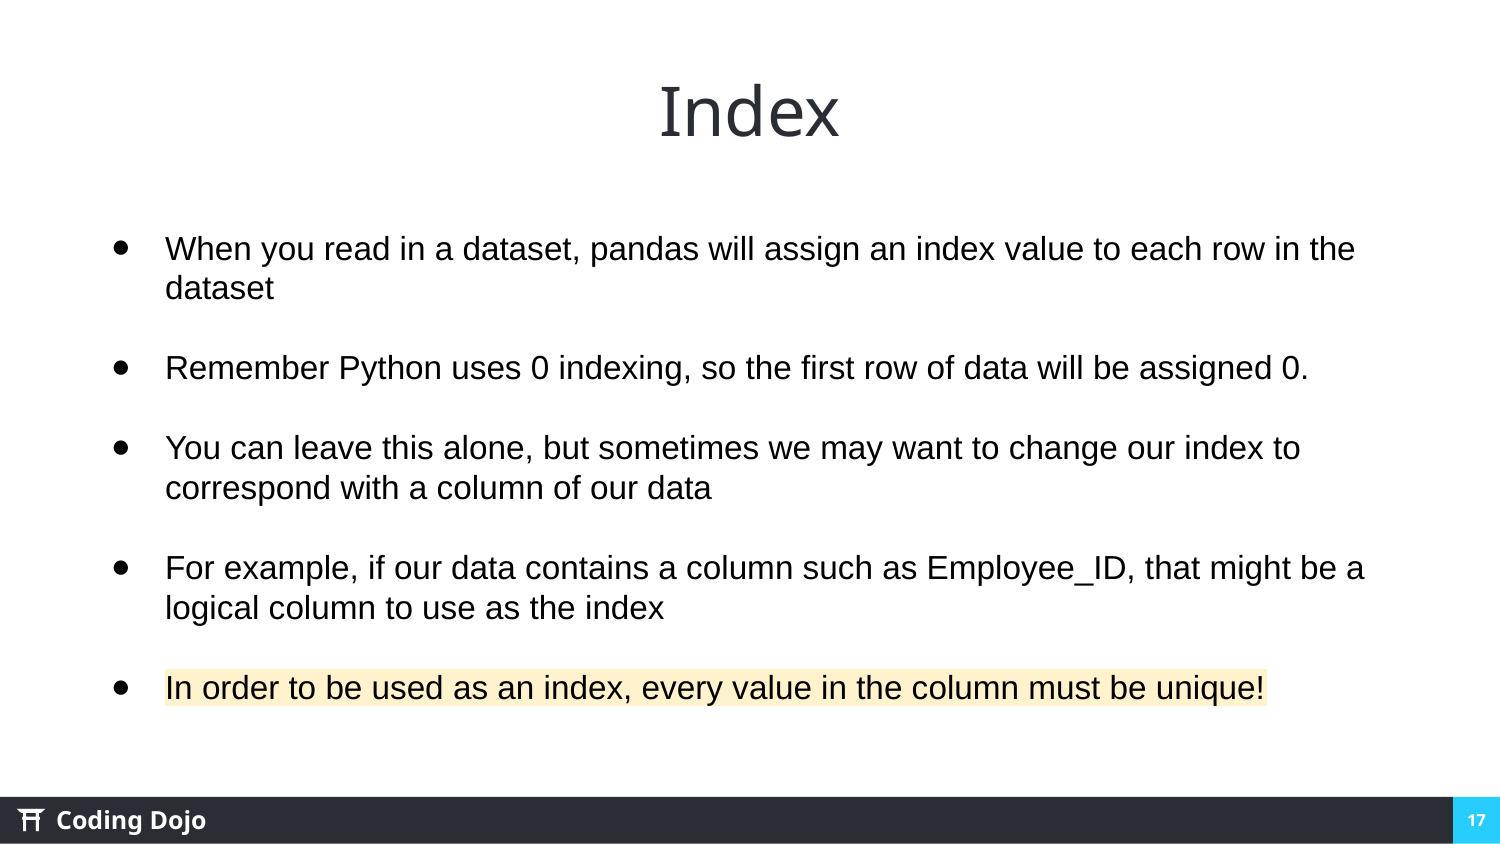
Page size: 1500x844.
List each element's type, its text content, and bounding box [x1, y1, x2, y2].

picture [15, 804, 47, 836]
text_box When you read in a dataset, pandas will assign an index value to each row in the dataset Remember Python uses 0 indexing, so the first row of data will be assigned 0. You can leave this alone, but sometimes we may want to change our index to correspond with a column of our data For example, if our data contains a column such as Employee_ID, that might be a logical column to use as the index In order to be used as an index, every value in the column must be unique! [74, 211, 1425, 791]
title Index [103, 38, 1397, 179]
